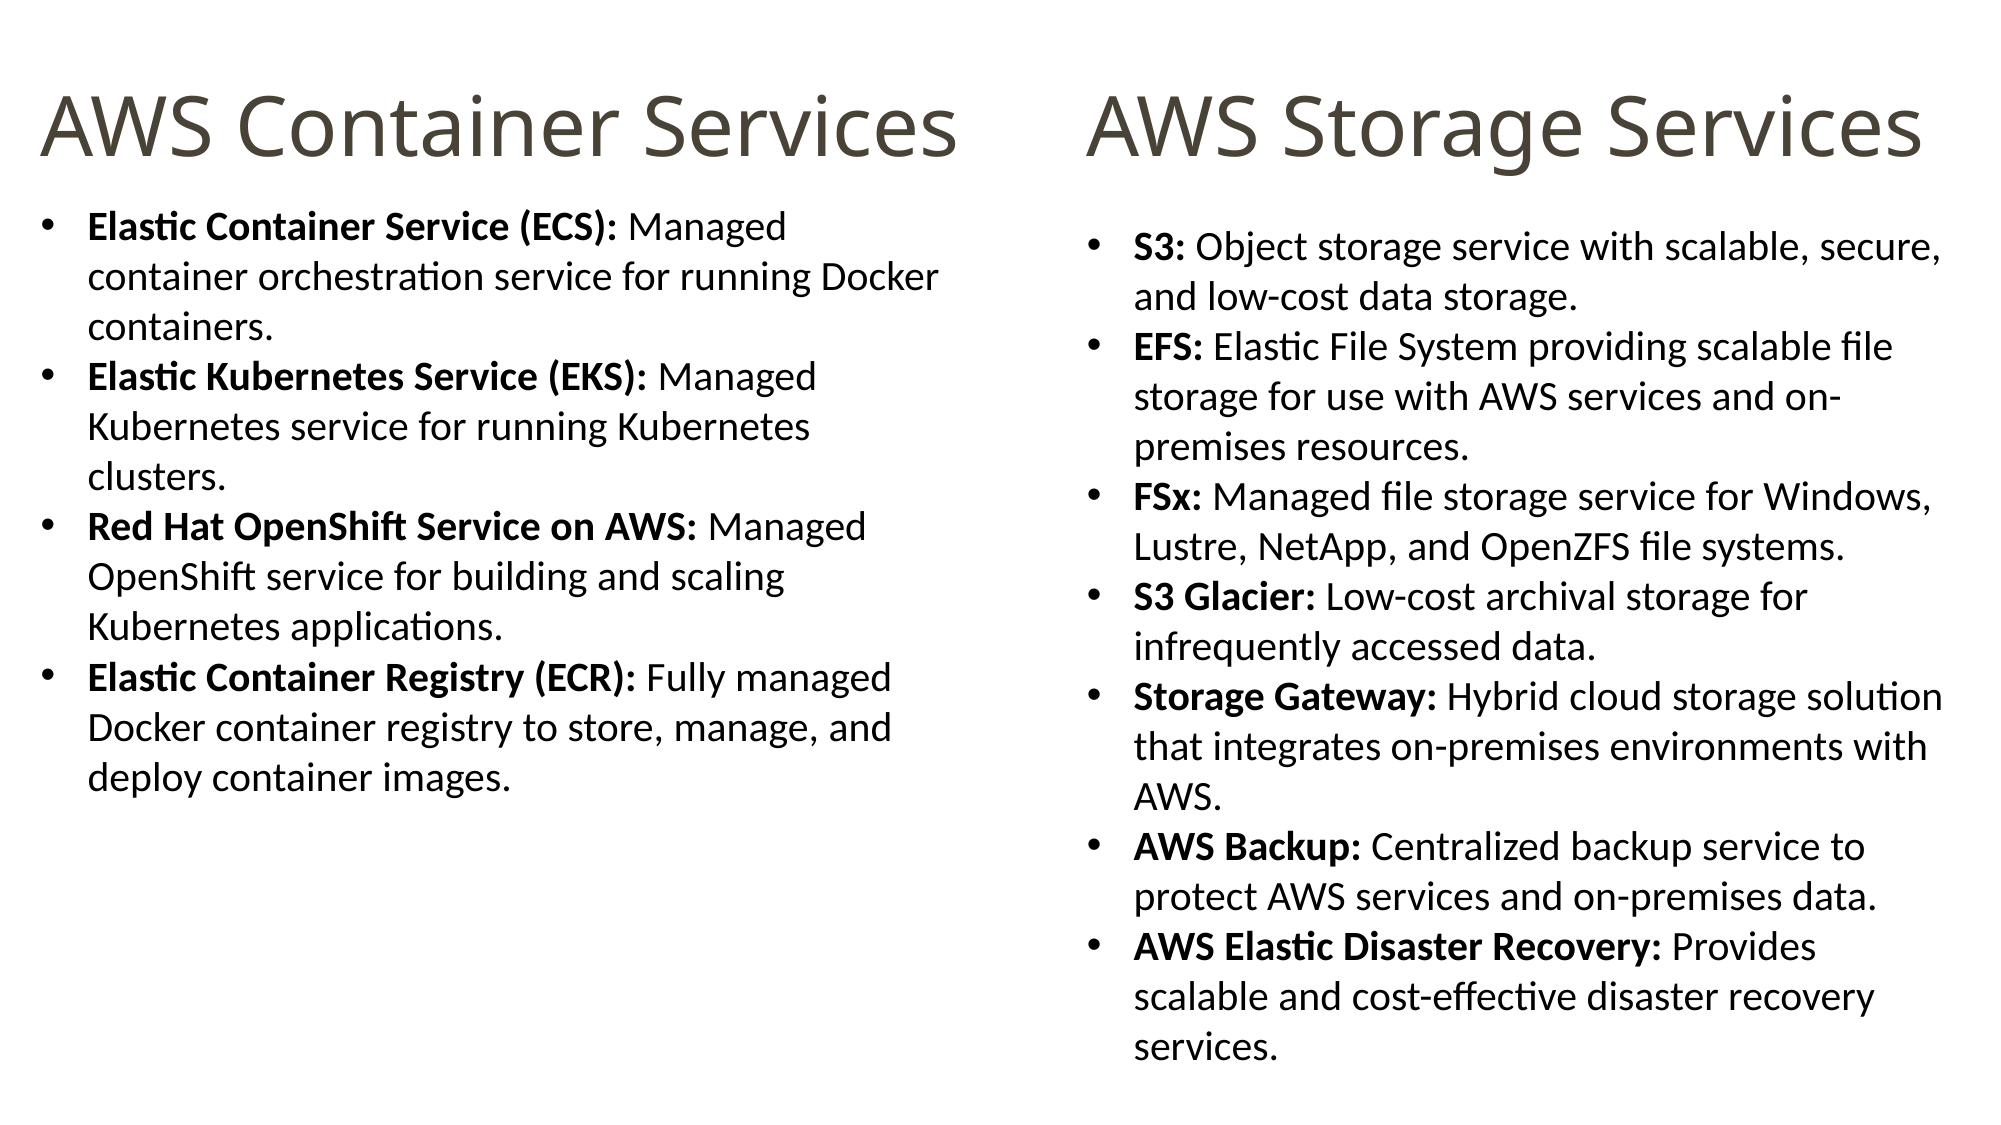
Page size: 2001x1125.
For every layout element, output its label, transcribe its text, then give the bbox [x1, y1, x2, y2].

text_box AWS Storage Services [1086, 57, 1969, 174]
text_box S3: Object storage service with scalable, secure, and low-cost data storage. EFS: Elastic File System providing scalable file storage for use with AWS services and on-premises resources. FSx: Managed file storage service for Windows, Lustre, NetApp, and OpenZFS file systems. S3 Glacier: Low-cost archival storage for infrequently accessed data. Storage Gateway: Hybrid cloud storage solution that integrates on-premises environments with AWS. AWS Backup: Centralized backup service to protect AWS services and on-premises data. AWS Elastic Disaster Recovery: Provides scalable and cost-effective disaster recovery services. [1086, 218, 1945, 1066]
text_box Elastic Container Service (ECS): Managed container orchestration service for running Docker containers. Elastic Kubernetes Service (EKS): Managed Kubernetes service for running Kubernetes clusters. Red Hat OpenShift Service on AWS: Managed OpenShift service for building and scaling Kubernetes applications. Elastic Container Registry (ECR): Fully managed Docker container registry to store, manage, and deploy container images. [40, 199, 948, 964]
text_box AWS Container Services [40, 57, 987, 174]
